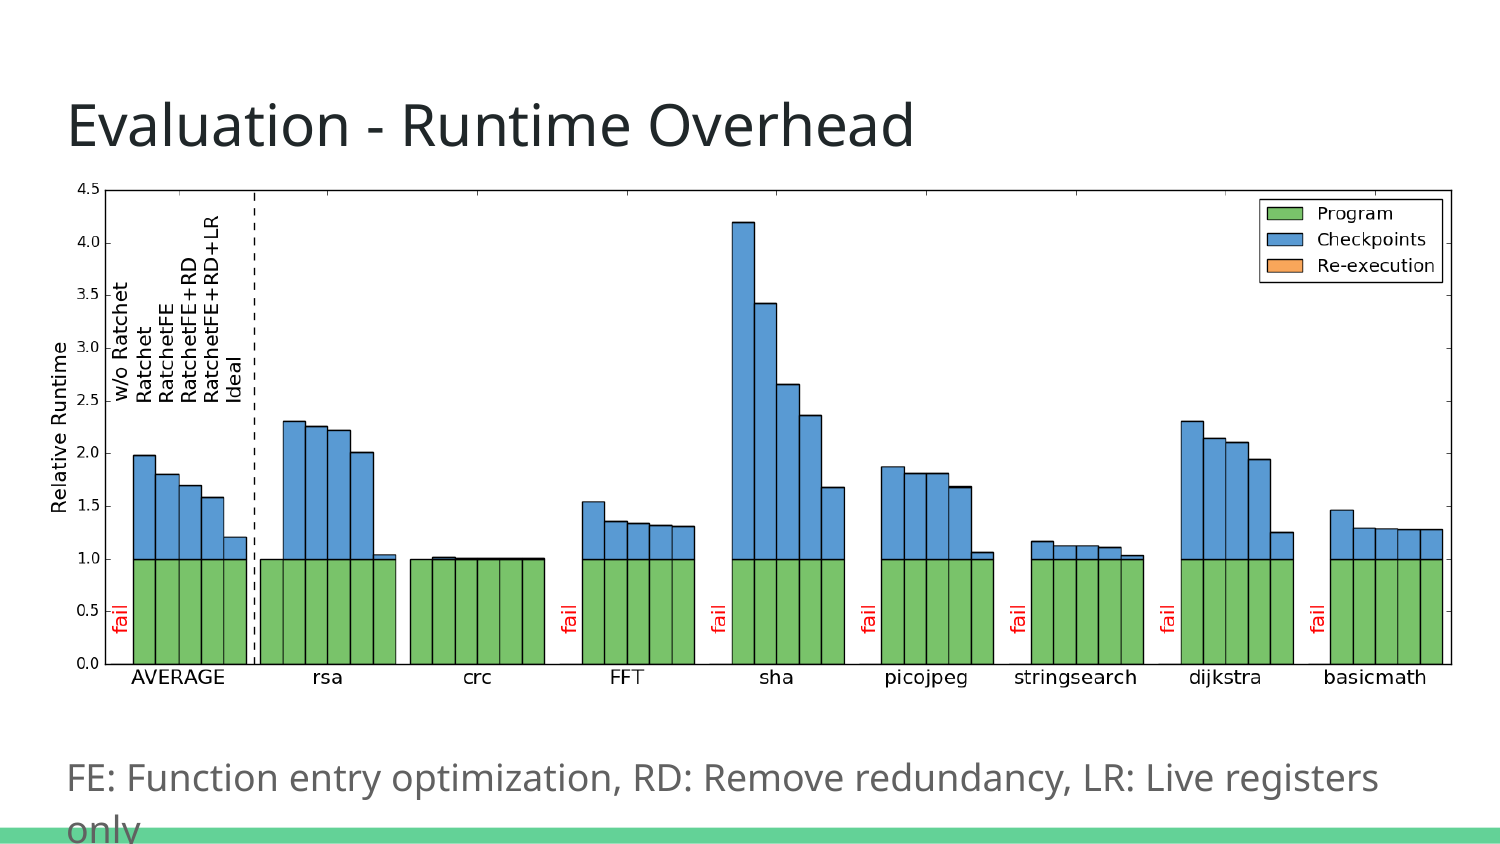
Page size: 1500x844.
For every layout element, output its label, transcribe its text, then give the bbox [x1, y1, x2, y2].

list FE: Function entry optimization, RD: Remove redundancy, LR: Live registers only [51, 732, 1449, 812]
picture [32, 166, 1468, 705]
title Evaluation - Runtime Overhead [51, 72, 1449, 165]
